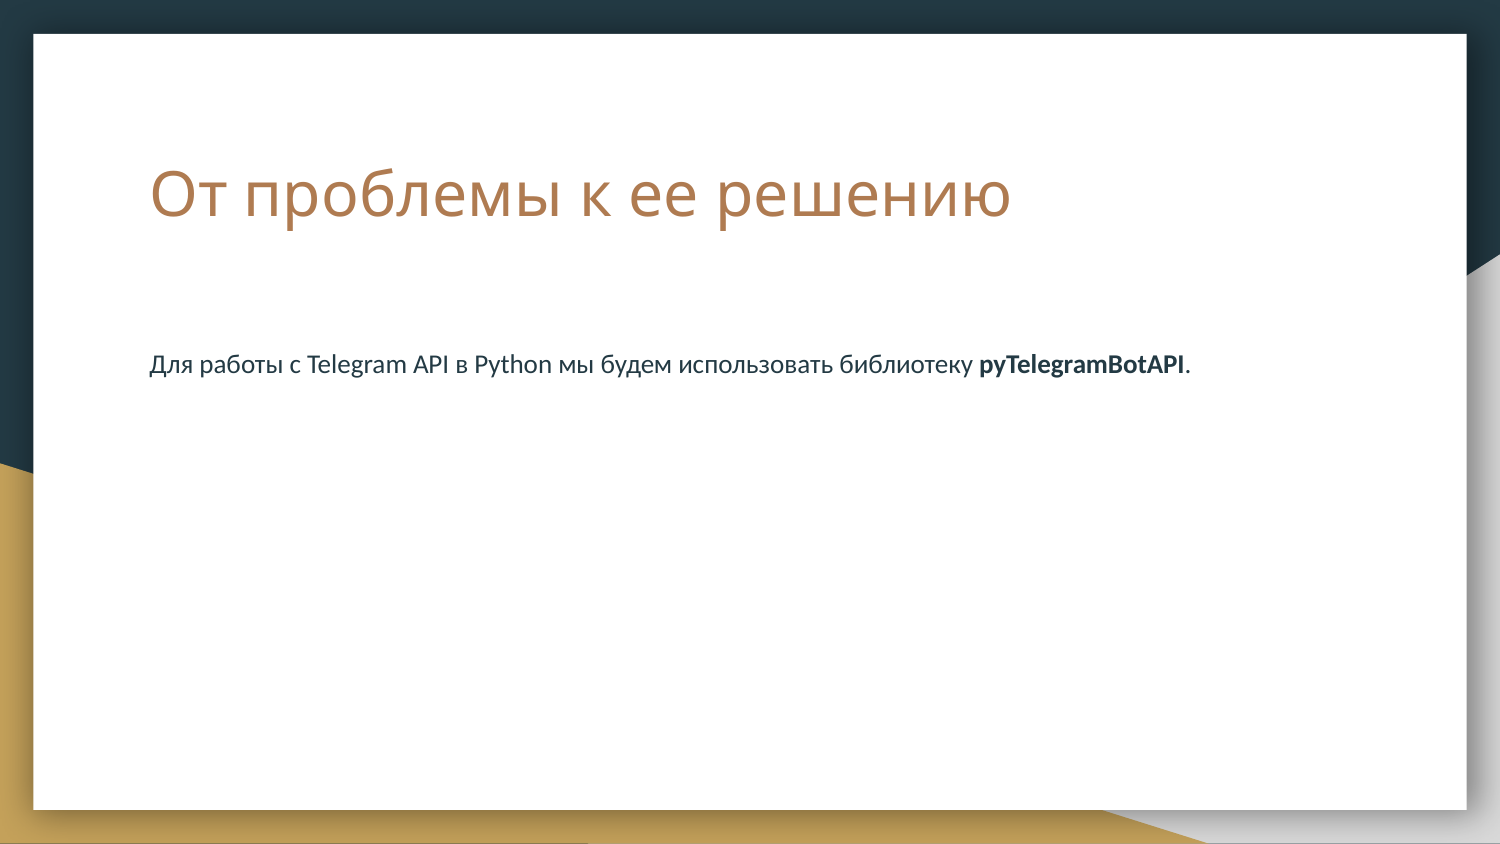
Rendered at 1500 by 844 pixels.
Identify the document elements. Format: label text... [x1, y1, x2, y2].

title От проблемы к ее решению [134, 138, 1366, 296]
list Для работы с Telegram API в Python мы будем использовать библиотеку pyTelegramBotAPI. [134, 326, 1366, 729]
